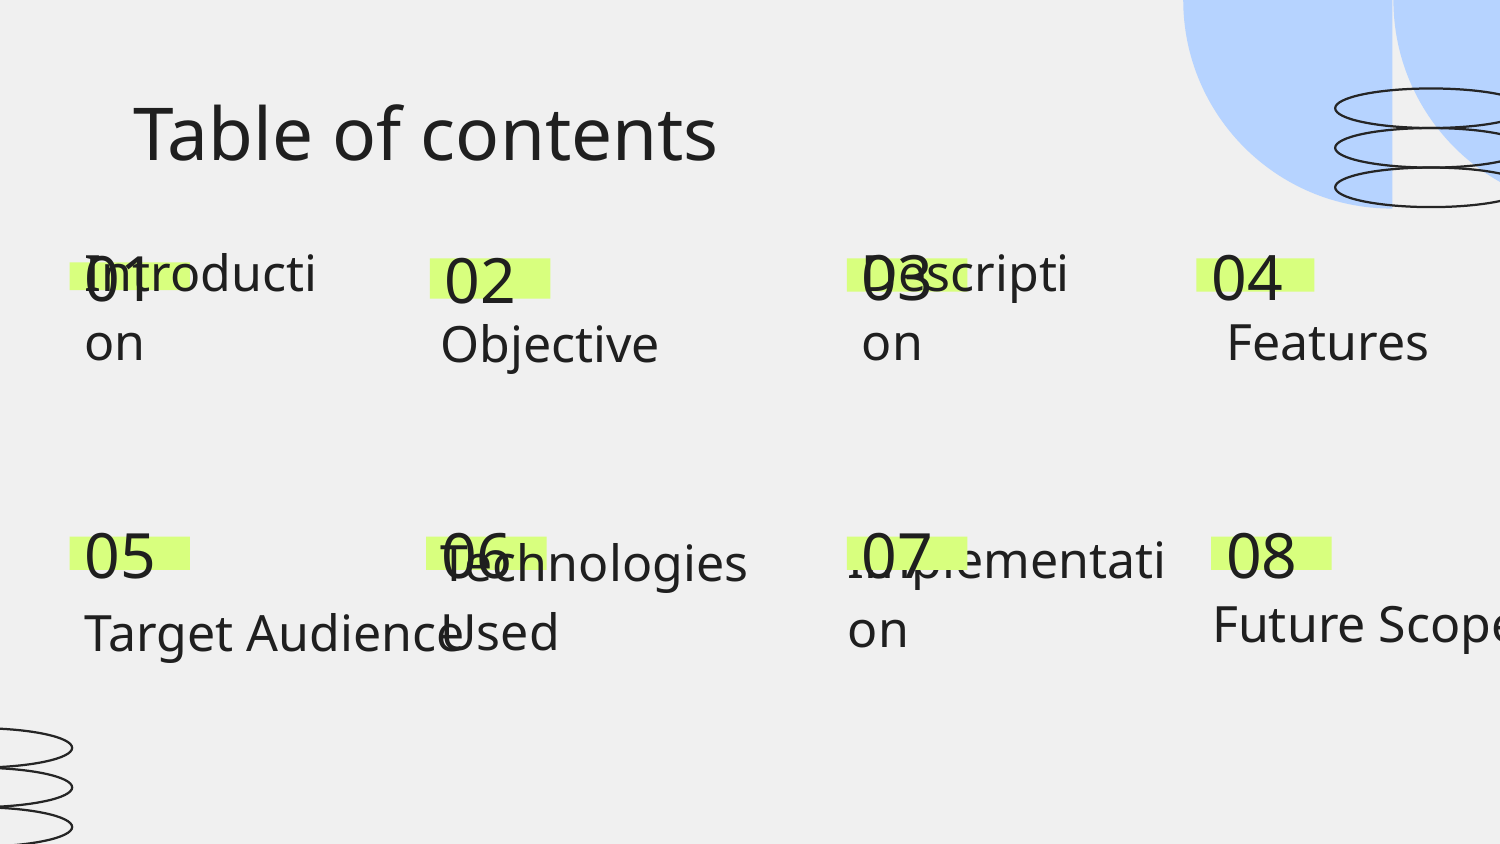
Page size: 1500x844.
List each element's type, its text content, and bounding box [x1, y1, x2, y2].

text_box 04 [1196, 258, 1315, 292]
text_box 07 [846, 536, 968, 570]
subtitle Features [1211, 309, 1500, 386]
text_box Technologies Used [425, 593, 856, 676]
title 08 [1211, 536, 1332, 570]
subtitle Target Audience [69, 593, 425, 676]
title 05 [69, 536, 190, 570]
text_box Description [846, 306, 1115, 386]
title Table of contents [118, 72, 1382, 167]
subtitle Implementation [832, 592, 1212, 673]
title 03 [846, 258, 968, 292]
title 01 [69, 262, 190, 291]
subtitle Introduction [69, 306, 354, 386]
subtitle Future Scope [1197, 601, 1500, 668]
title 06 [426, 536, 547, 570]
title 02 [429, 258, 551, 299]
subtitle Objective [425, 308, 693, 388]
